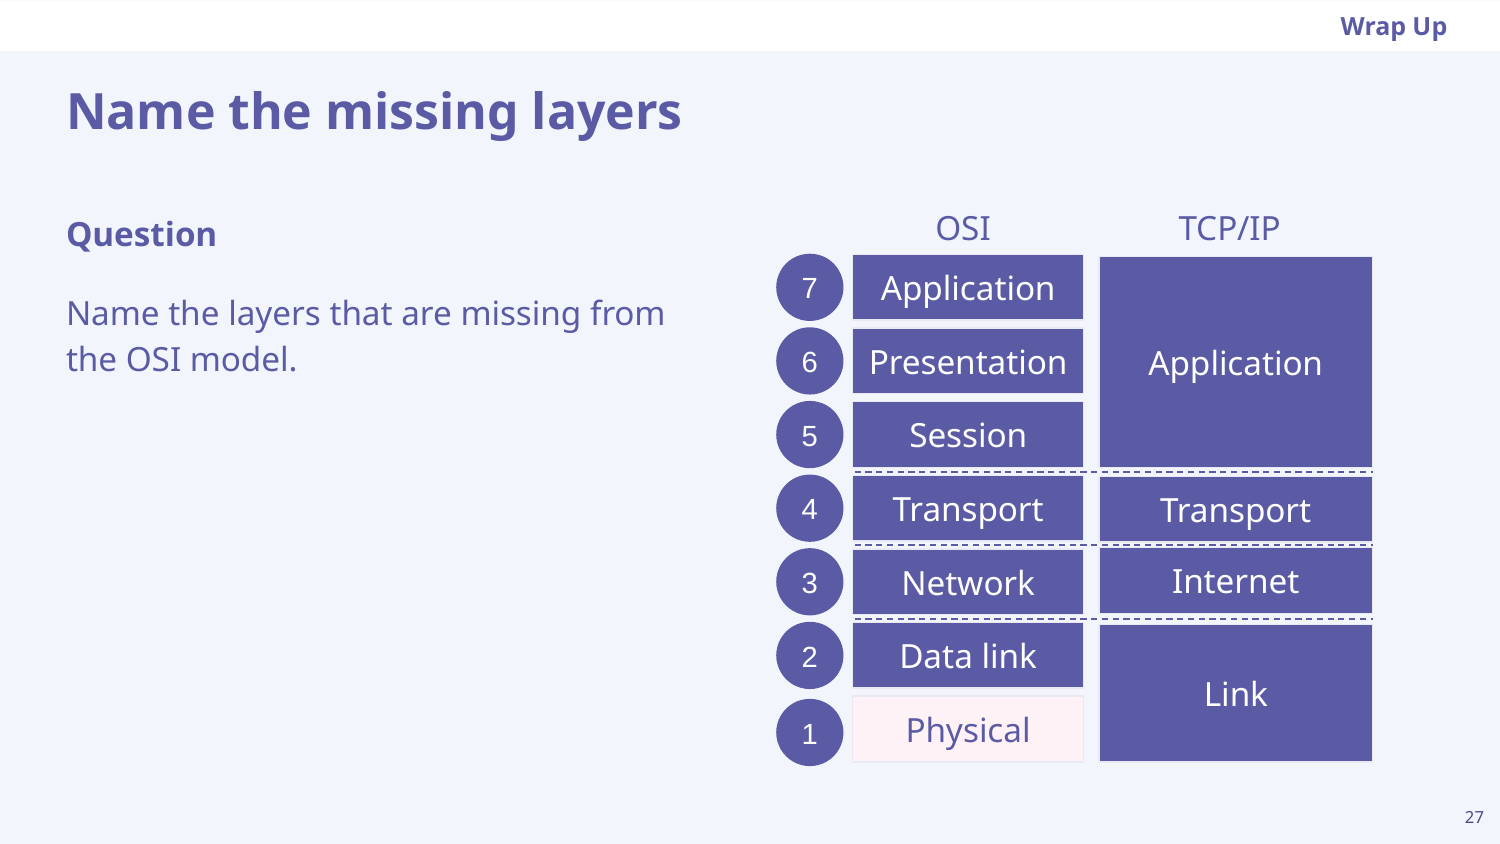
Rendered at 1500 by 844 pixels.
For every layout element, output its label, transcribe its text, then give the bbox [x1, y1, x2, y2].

text_box Transport [852, 475, 1084, 542]
text_box 6 [776, 328, 843, 394]
text_box 7 [776, 254, 843, 321]
text_box Internet [1098, 551, 1373, 614]
text_box Transport [1098, 479, 1373, 543]
text_box 4 [776, 475, 843, 542]
title Name the missing layers [51, 52, 1449, 167]
text_box 5 [776, 401, 843, 468]
text_box Application [1098, 256, 1373, 468]
text_box 2 [776, 622, 843, 689]
slide_number ‹#› [1448, 792, 1500, 844]
text_box Data link [852, 622, 1084, 689]
text_box 3 [776, 548, 843, 615]
text_box Network [852, 548, 1084, 615]
text_box Session [852, 401, 1084, 468]
text_box 1 [776, 699, 843, 766]
text_box Physical [852, 696, 1084, 762]
text_box TCP/IP [1163, 186, 1308, 262]
list Question Name the layers that are missing from the OSI model. [51, 191, 723, 793]
subtitle Wrap Up [862, 0, 1448, 52]
text_box Link [1098, 626, 1373, 762]
text_box Presentation [852, 328, 1084, 394]
text_box Application [852, 254, 1084, 321]
text_box OSI [920, 186, 1022, 262]
